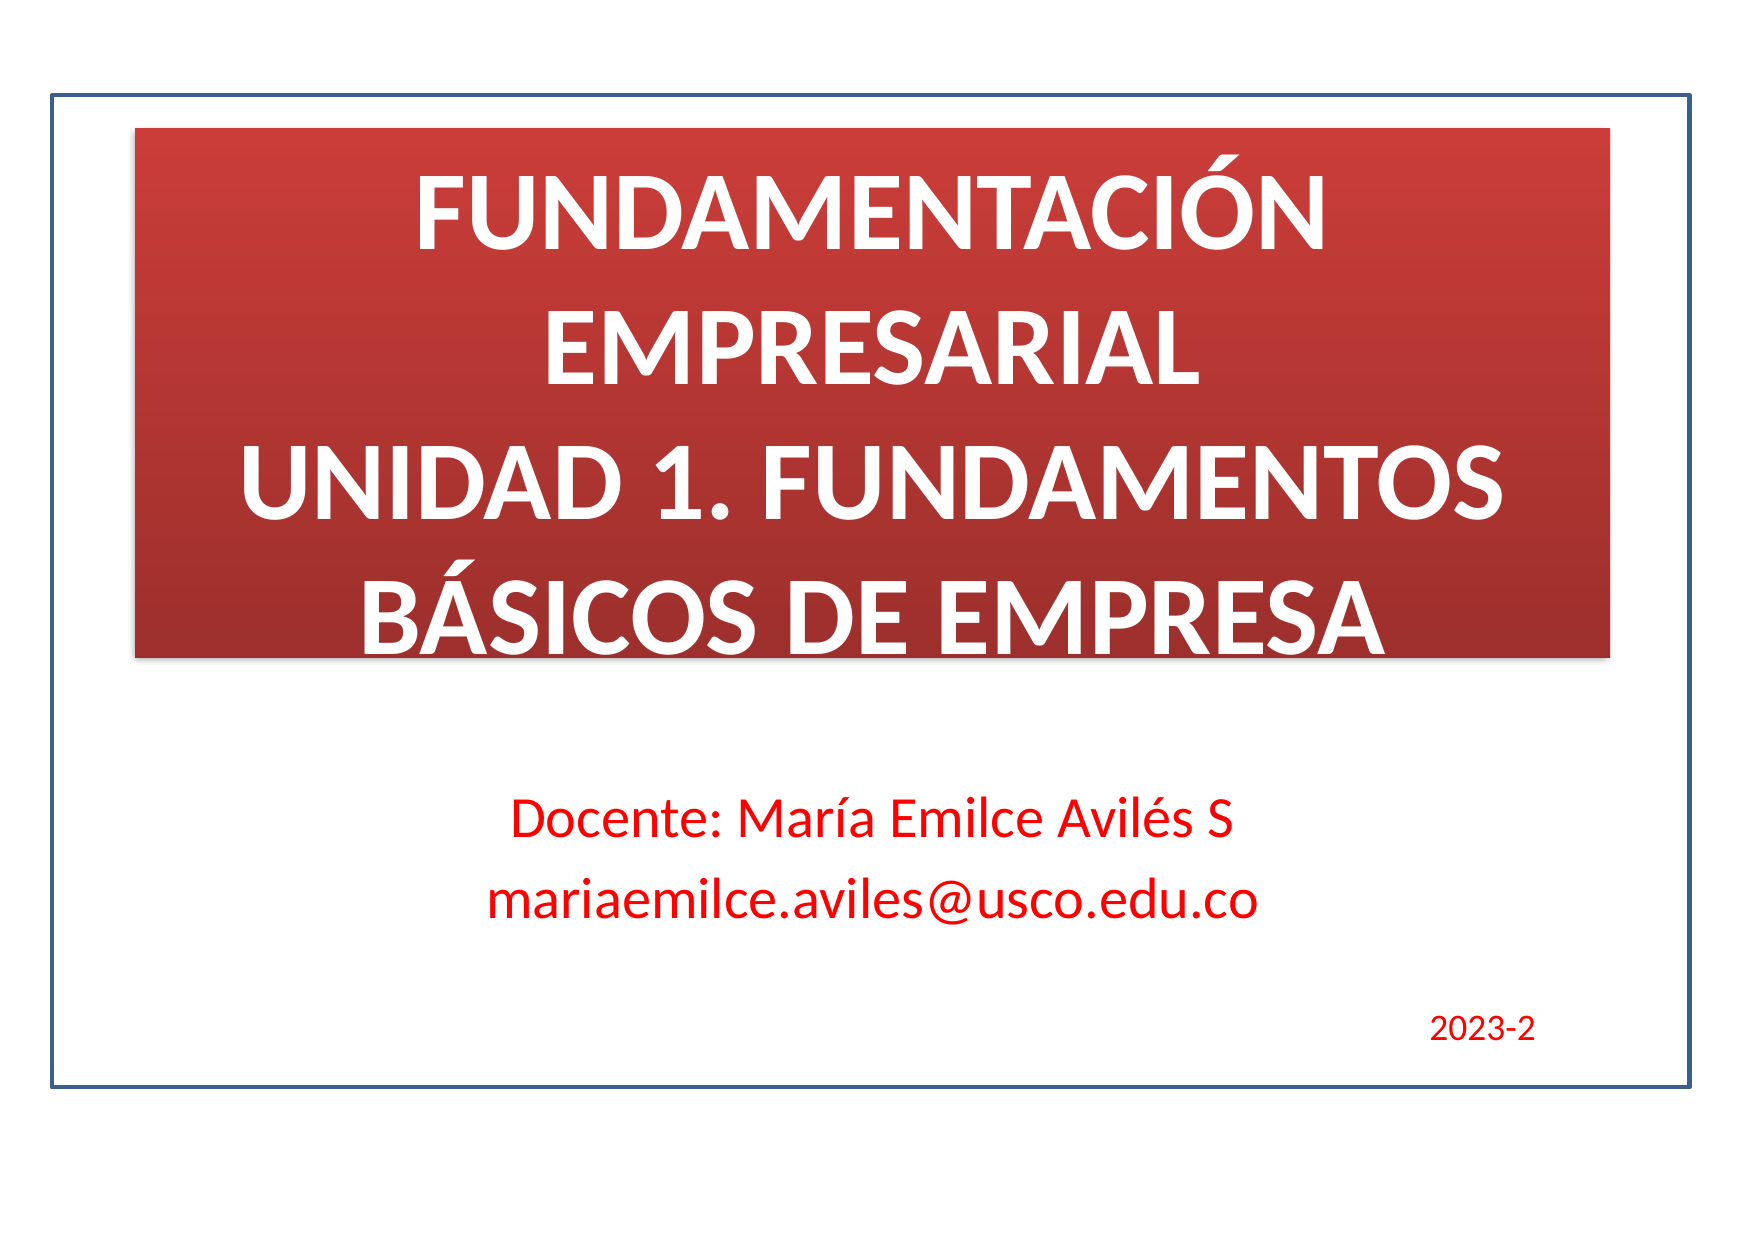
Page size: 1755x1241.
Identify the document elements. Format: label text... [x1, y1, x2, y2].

text_box [50, 93, 1692, 1089]
text_box Docente: María Emilce Avilés S mariaemilce.aviles@usco.edu.co [258, 770, 1487, 1088]
text_box FUNDAMENTACIÓN EMPRESARIAL UNIDAD 1. FUNDAMENTOS BÁSICOS DE EMPRESA [135, 128, 1611, 658]
text_box 2023-2 [1414, 995, 1653, 1055]
